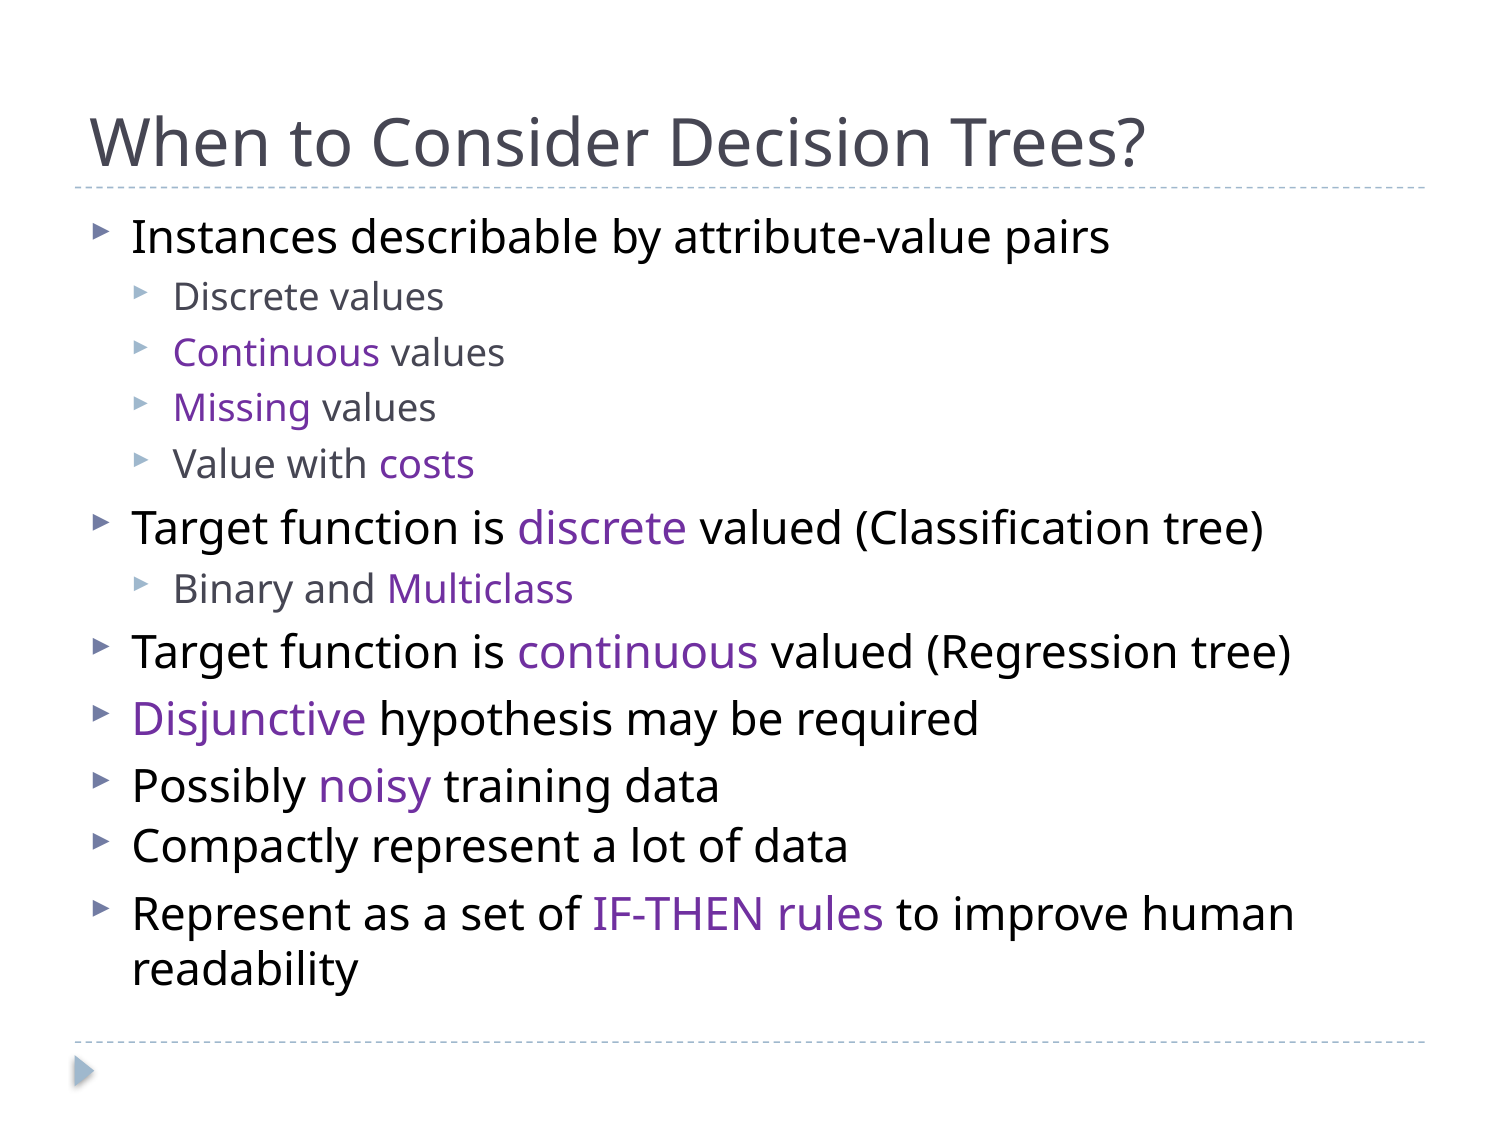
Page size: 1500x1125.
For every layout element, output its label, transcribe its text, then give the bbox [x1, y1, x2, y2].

list Instances describable by attribute-value pairs Discrete values Continuous values Missing values Value with costs Target function is discrete valued (Classification tree) Binary and Multiclass Target function is continuous valued (Regression tree) Disjunctive hypothesis may be required Possibly noisy training data Compactly represent a lot of data Represent as a set of IF-THEN rules to improve human readability [75, 200, 1425, 1006]
title When to Consider Decision Trees? [75, 24, 1425, 188]
